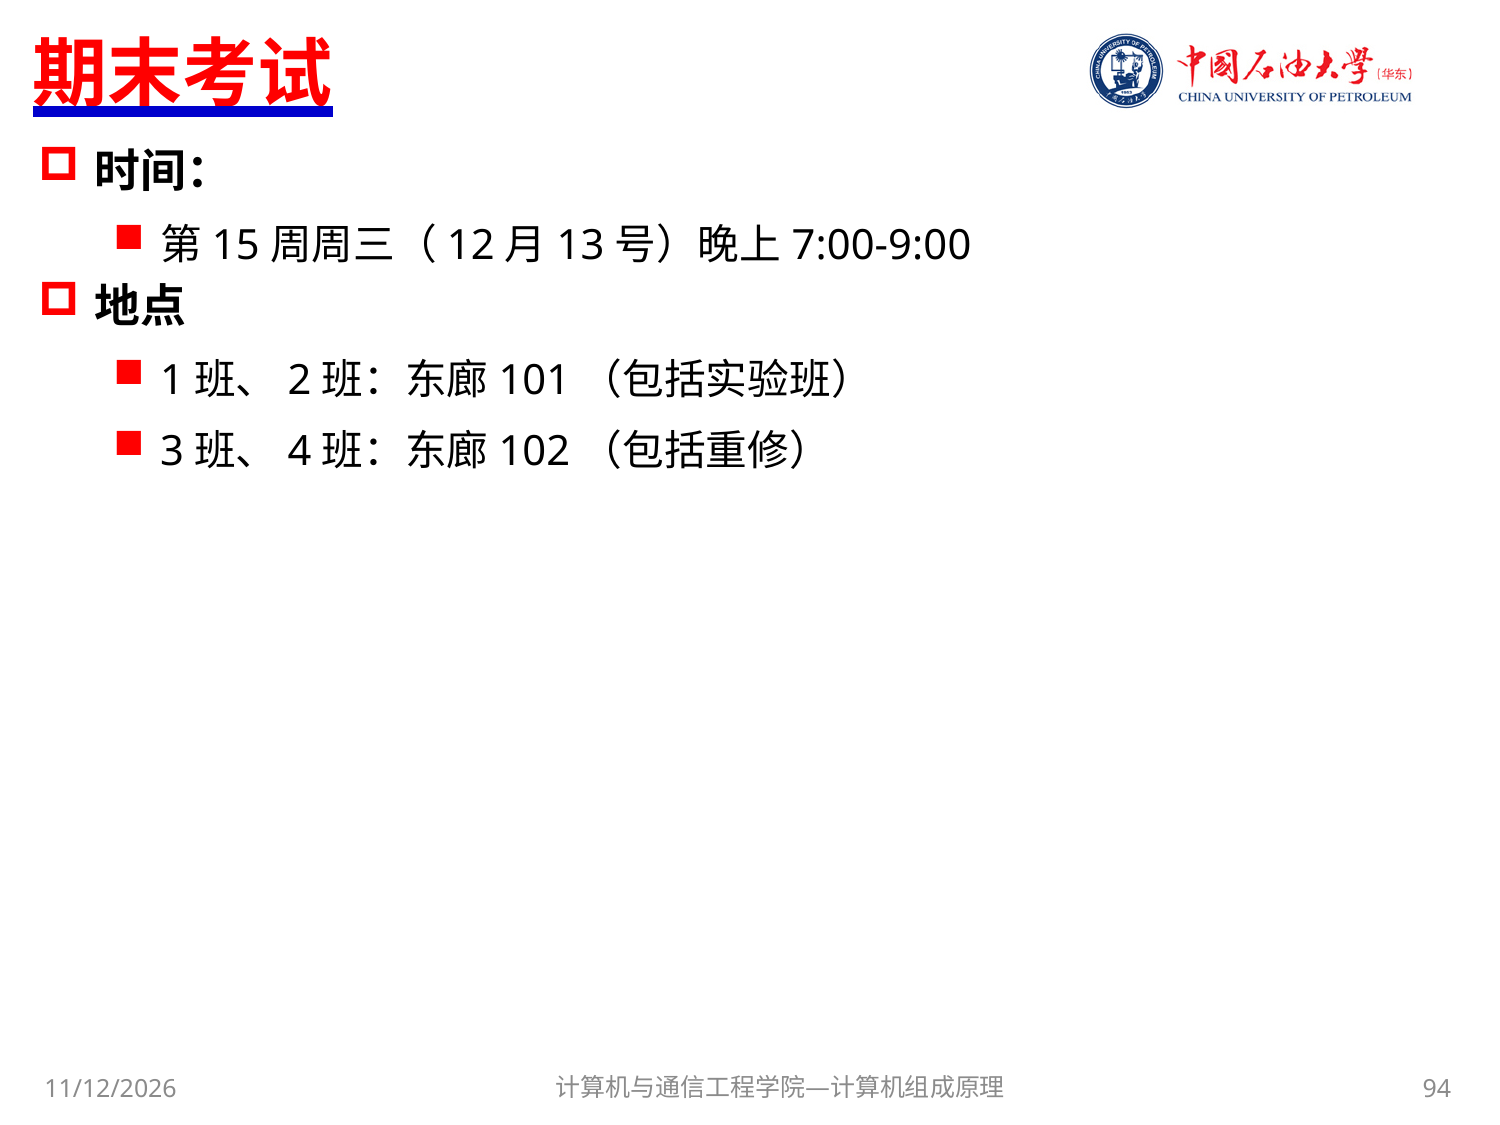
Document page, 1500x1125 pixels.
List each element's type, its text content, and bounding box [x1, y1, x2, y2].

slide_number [29, 1059, 380, 1119]
list 时间： 第15周周三（12月13号）晚上7:00-9:00 地点 1班、2班：东廊101（包括实验班） 3班、4班：东廊102（包括重修） [23, 134, 1420, 974]
footer 计算机与通信工程学院—计算机组成原理 [501, 1056, 1059, 1117]
slide_number 94 [1116, 1059, 1467, 1119]
title 期末考试 [17, 7, 1471, 135]
